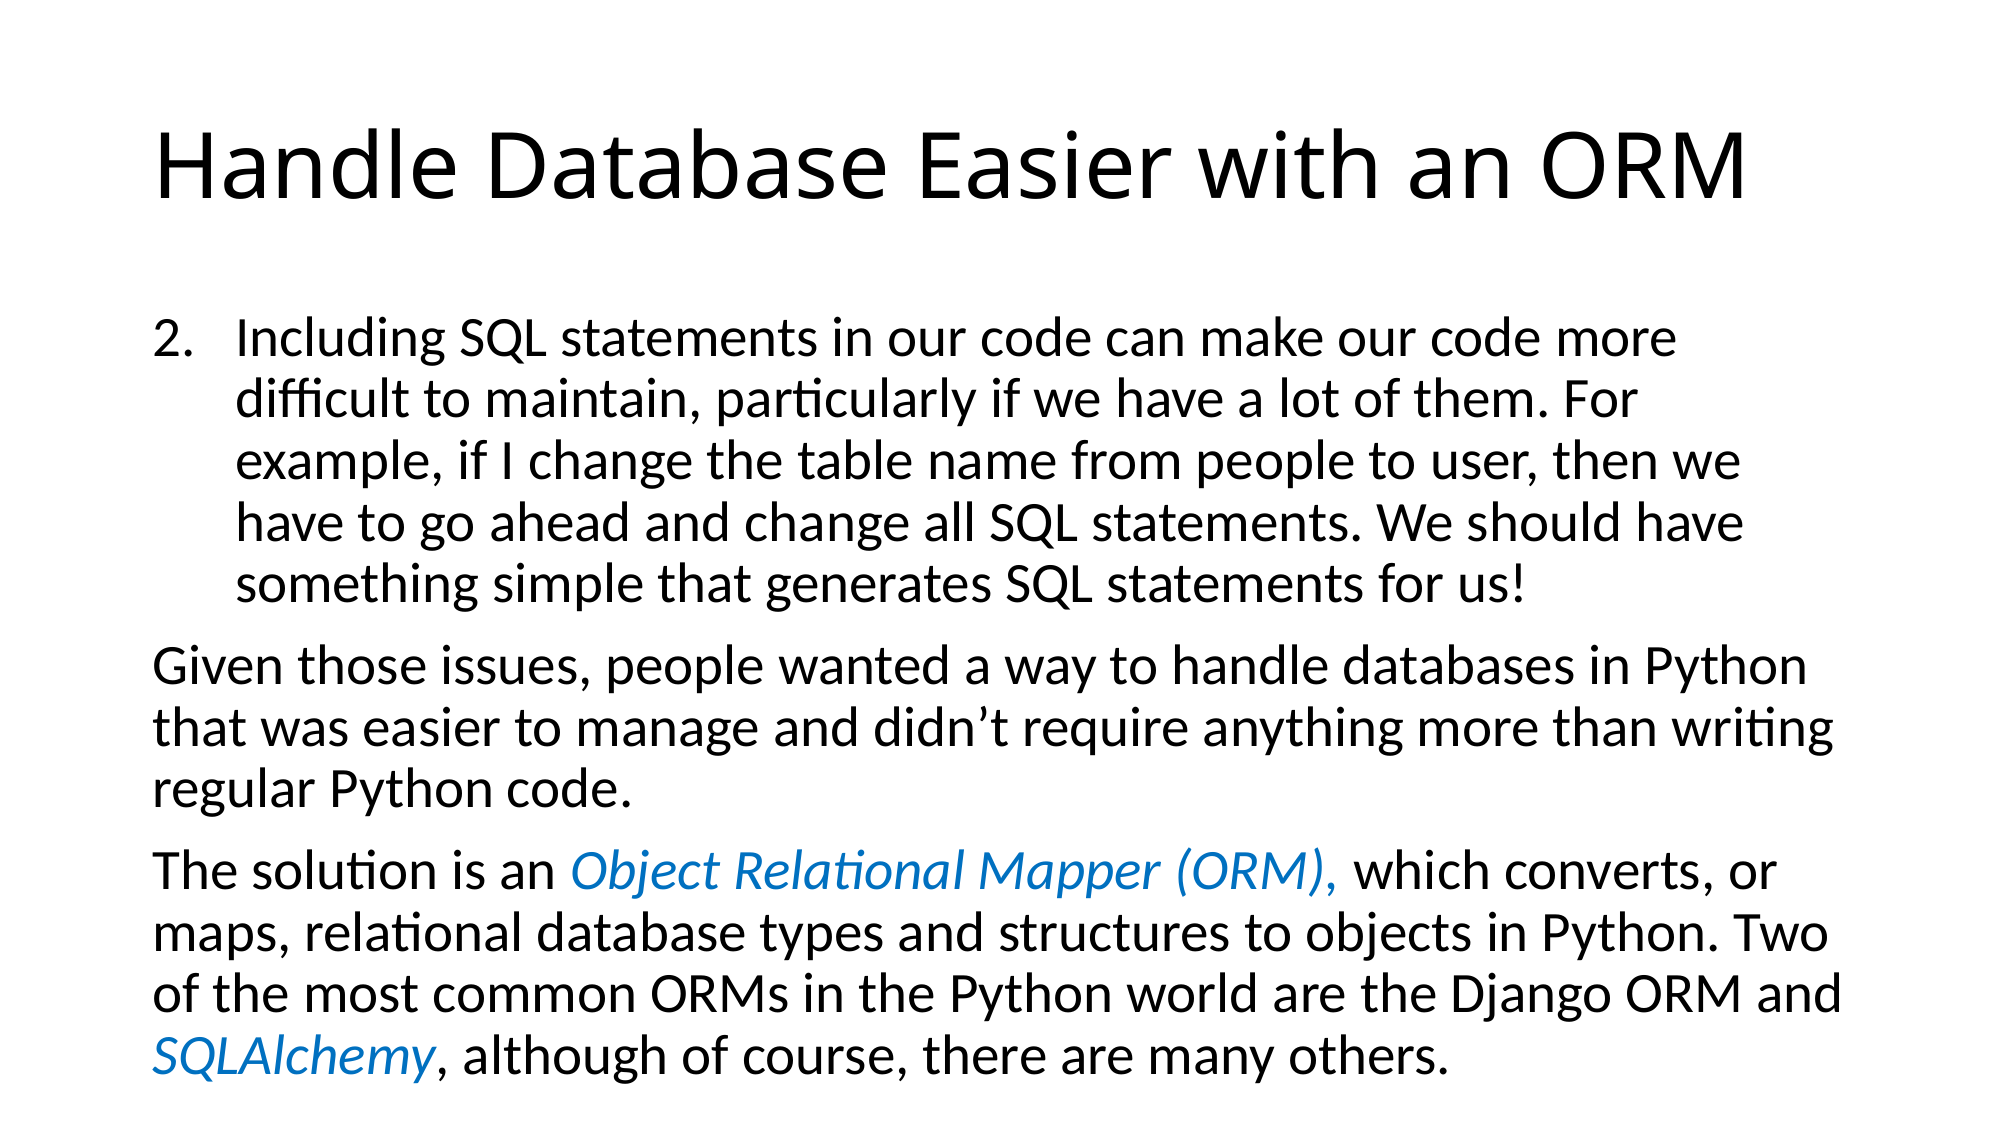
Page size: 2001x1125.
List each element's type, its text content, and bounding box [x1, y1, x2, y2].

title Handle Database Easier with an ORM [137, 59, 1863, 278]
list Including SQL statements in our code can make our code more difficult to maintain, particularly if we have a lot of them. For example, if I change the table name from people to user, then we have to go ahead and change all SQL statements. We should have something simple that generates SQL statements for us! Given those issues, people wanted a way to handle databases in Python that was easier to manage and didn’t require anything more than writing regular Python code. The solution is an Object Relational Mapper (ORM), which converts, or maps, relational database types and structures to objects in Python. Two of the most common ORMs in the Python world are the Django ORM and SQLAlchemy, although of course, there are many others. [137, 299, 1863, 1096]
